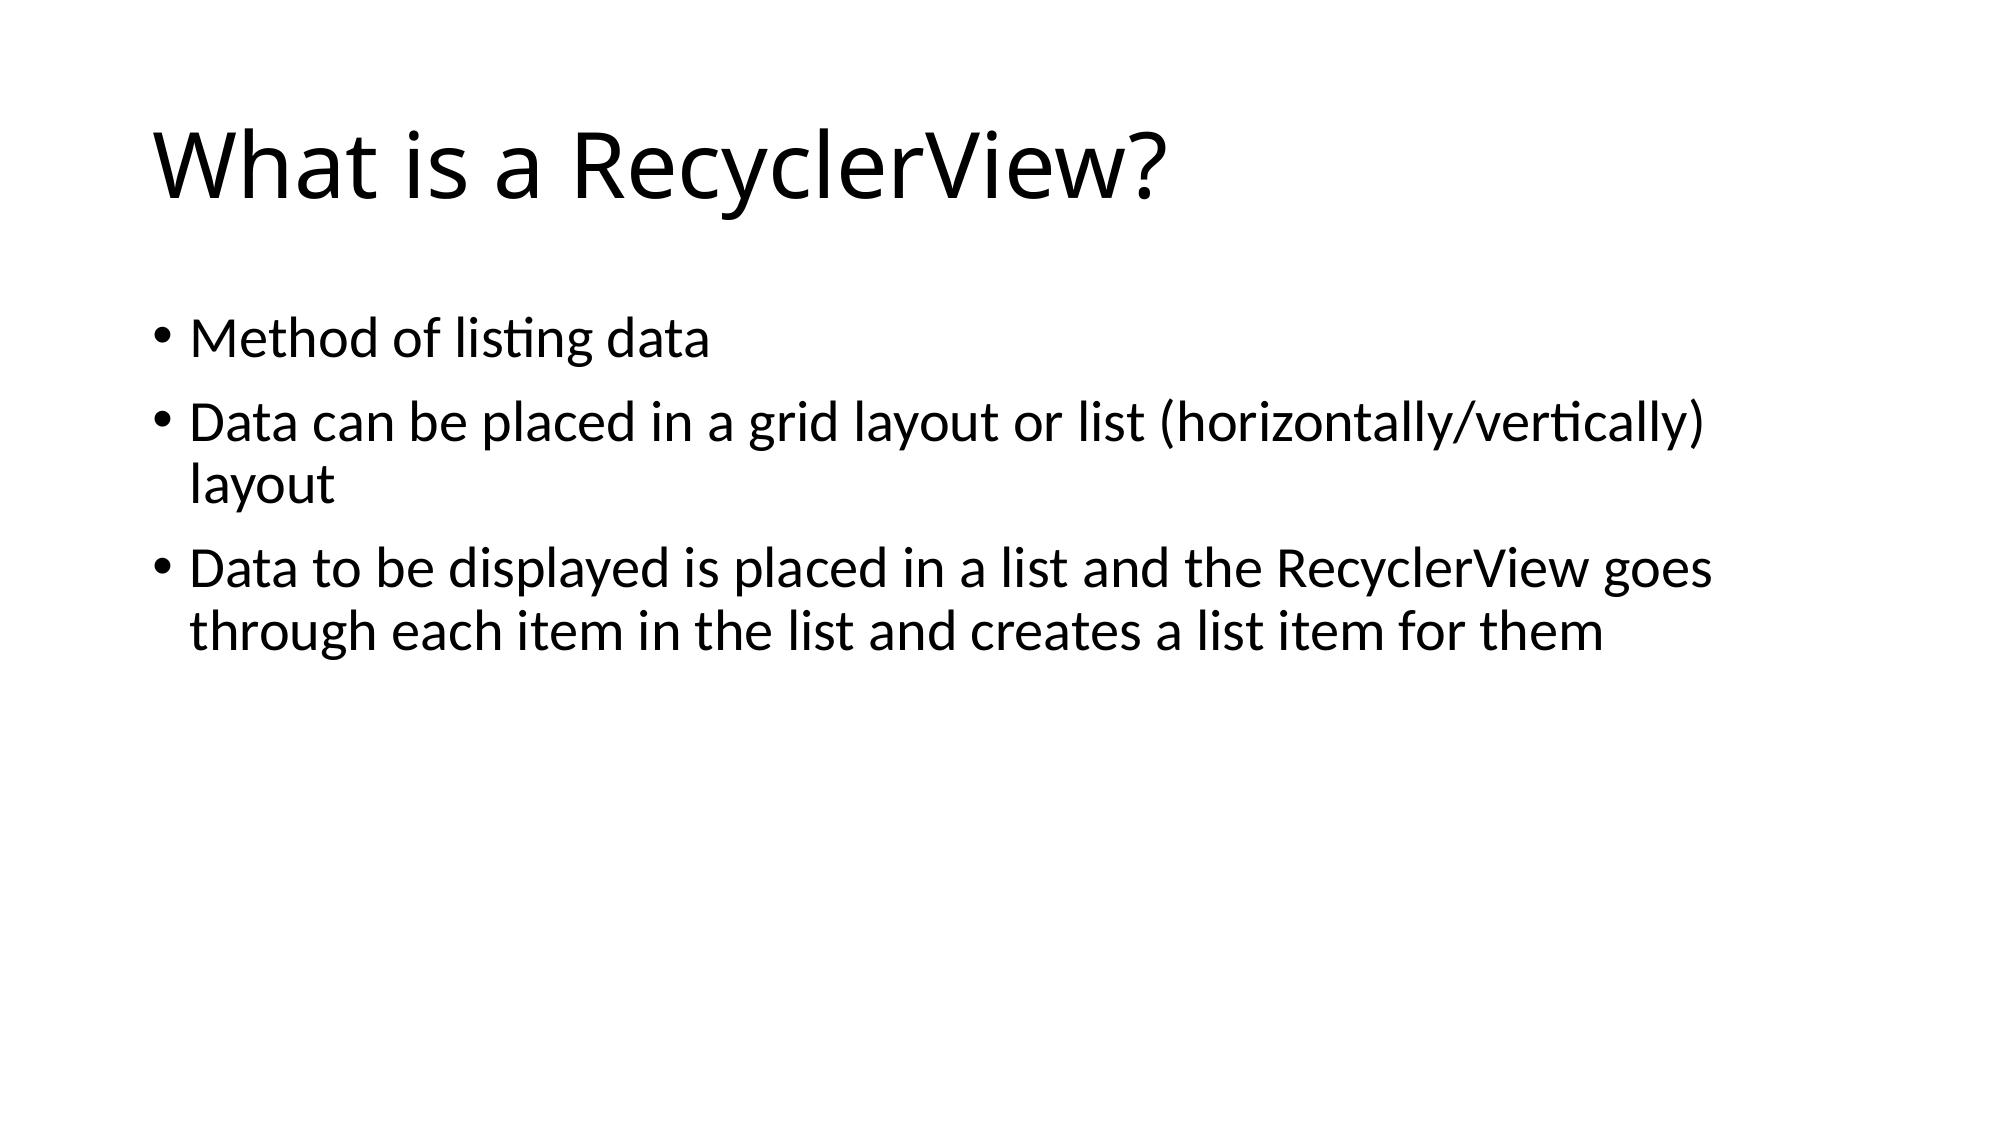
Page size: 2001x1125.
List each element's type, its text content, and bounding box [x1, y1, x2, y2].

list Method of listing data Data can be placed in a grid layout or list (horizontally/vertically) layout Data to be displayed is placed in a list and the RecyclerView goes through each item in the list and creates a list item for them [137, 299, 1863, 1014]
title What is a RecyclerView? [137, 59, 1863, 278]
